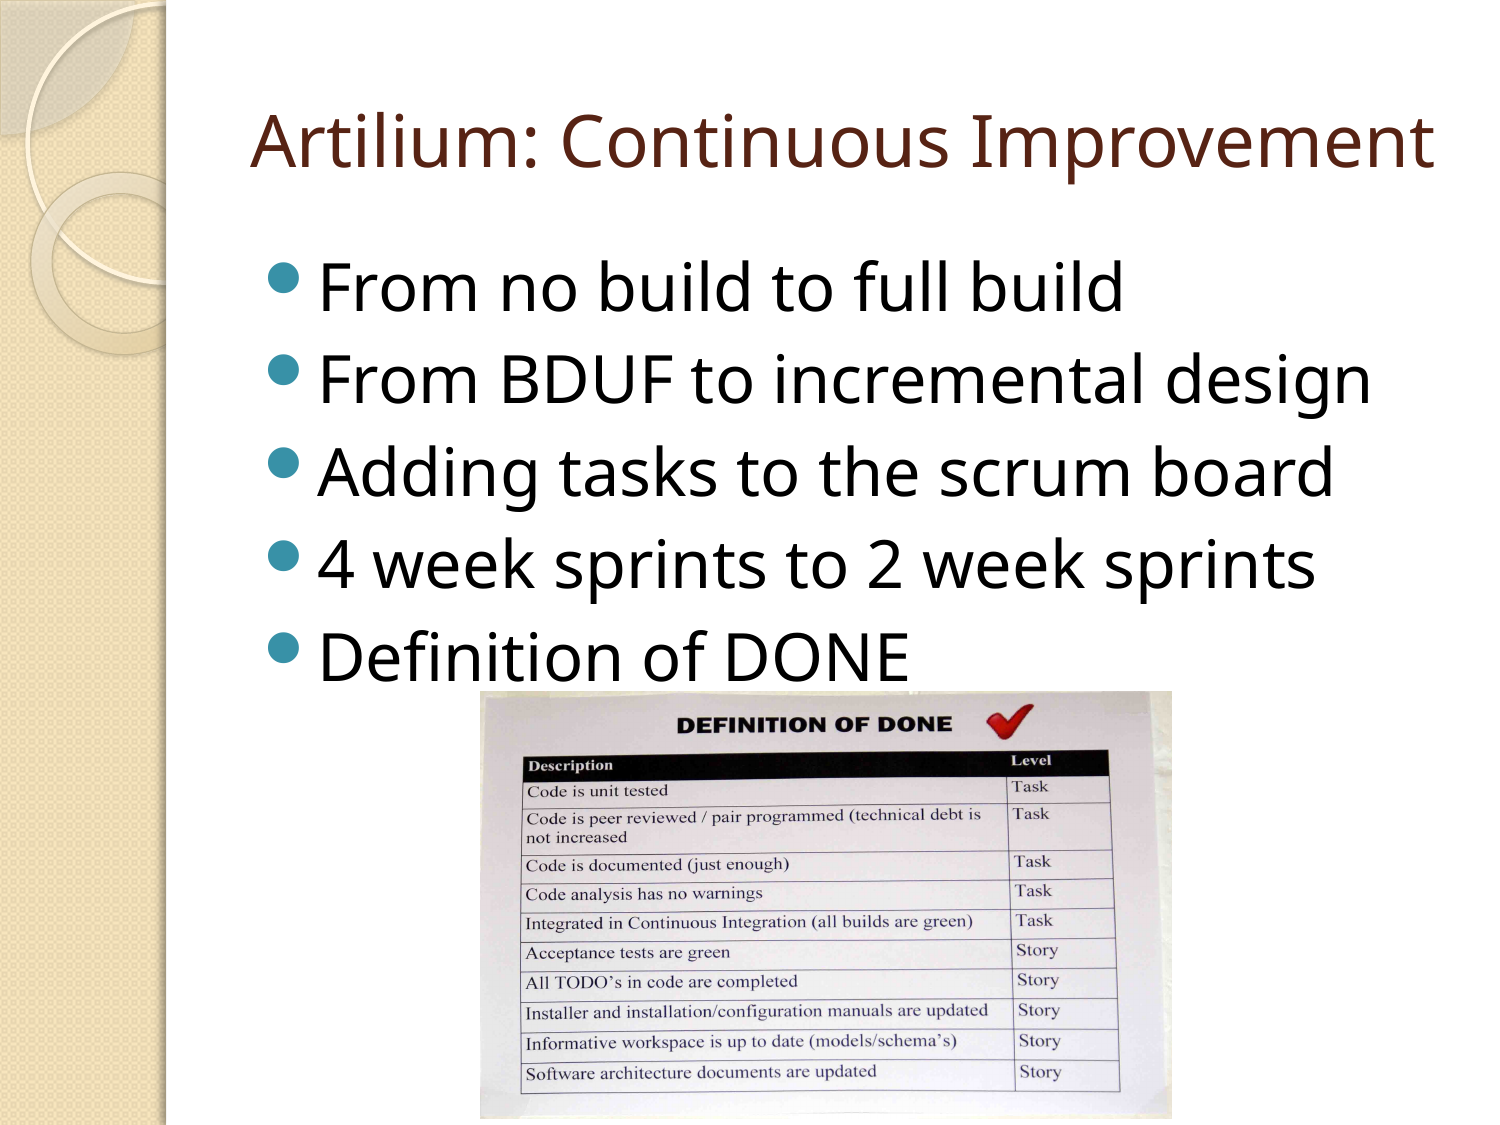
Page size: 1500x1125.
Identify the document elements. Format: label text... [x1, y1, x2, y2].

title Artilium: Continuous Improvement [235, 45, 1466, 233]
list From no build to full build From BDUF to incremental design Adding tasks to the scrum board 4 week sprints to 2 week sprints Definition of DONE [235, 237, 1466, 1025]
picture [480, 691, 1173, 1119]
